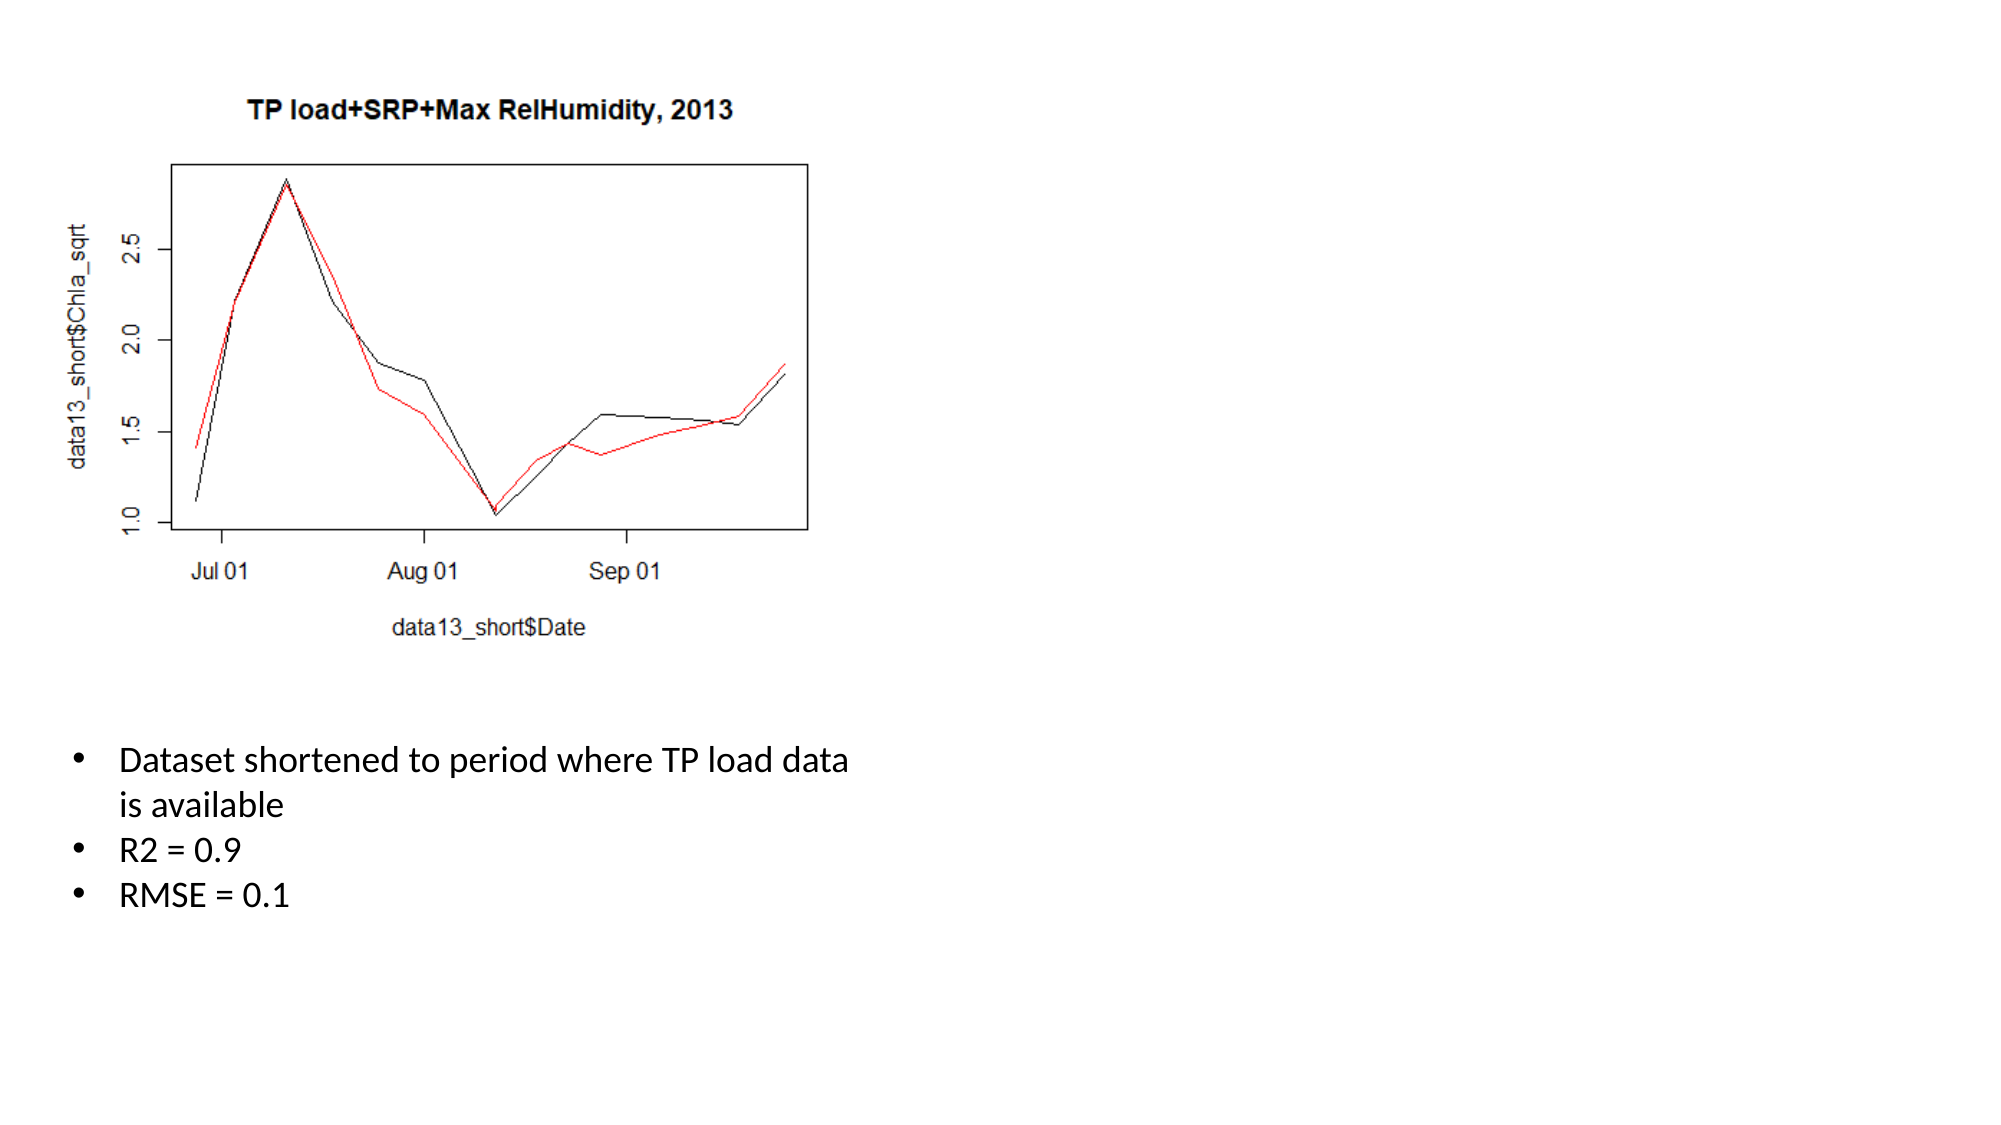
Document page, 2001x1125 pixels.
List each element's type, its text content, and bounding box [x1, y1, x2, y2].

picture [59, 52, 866, 670]
text_box Dataset shortened to period where TP load data is available R2 = 0.9 RMSE = 0.1 [57, 727, 876, 923]
